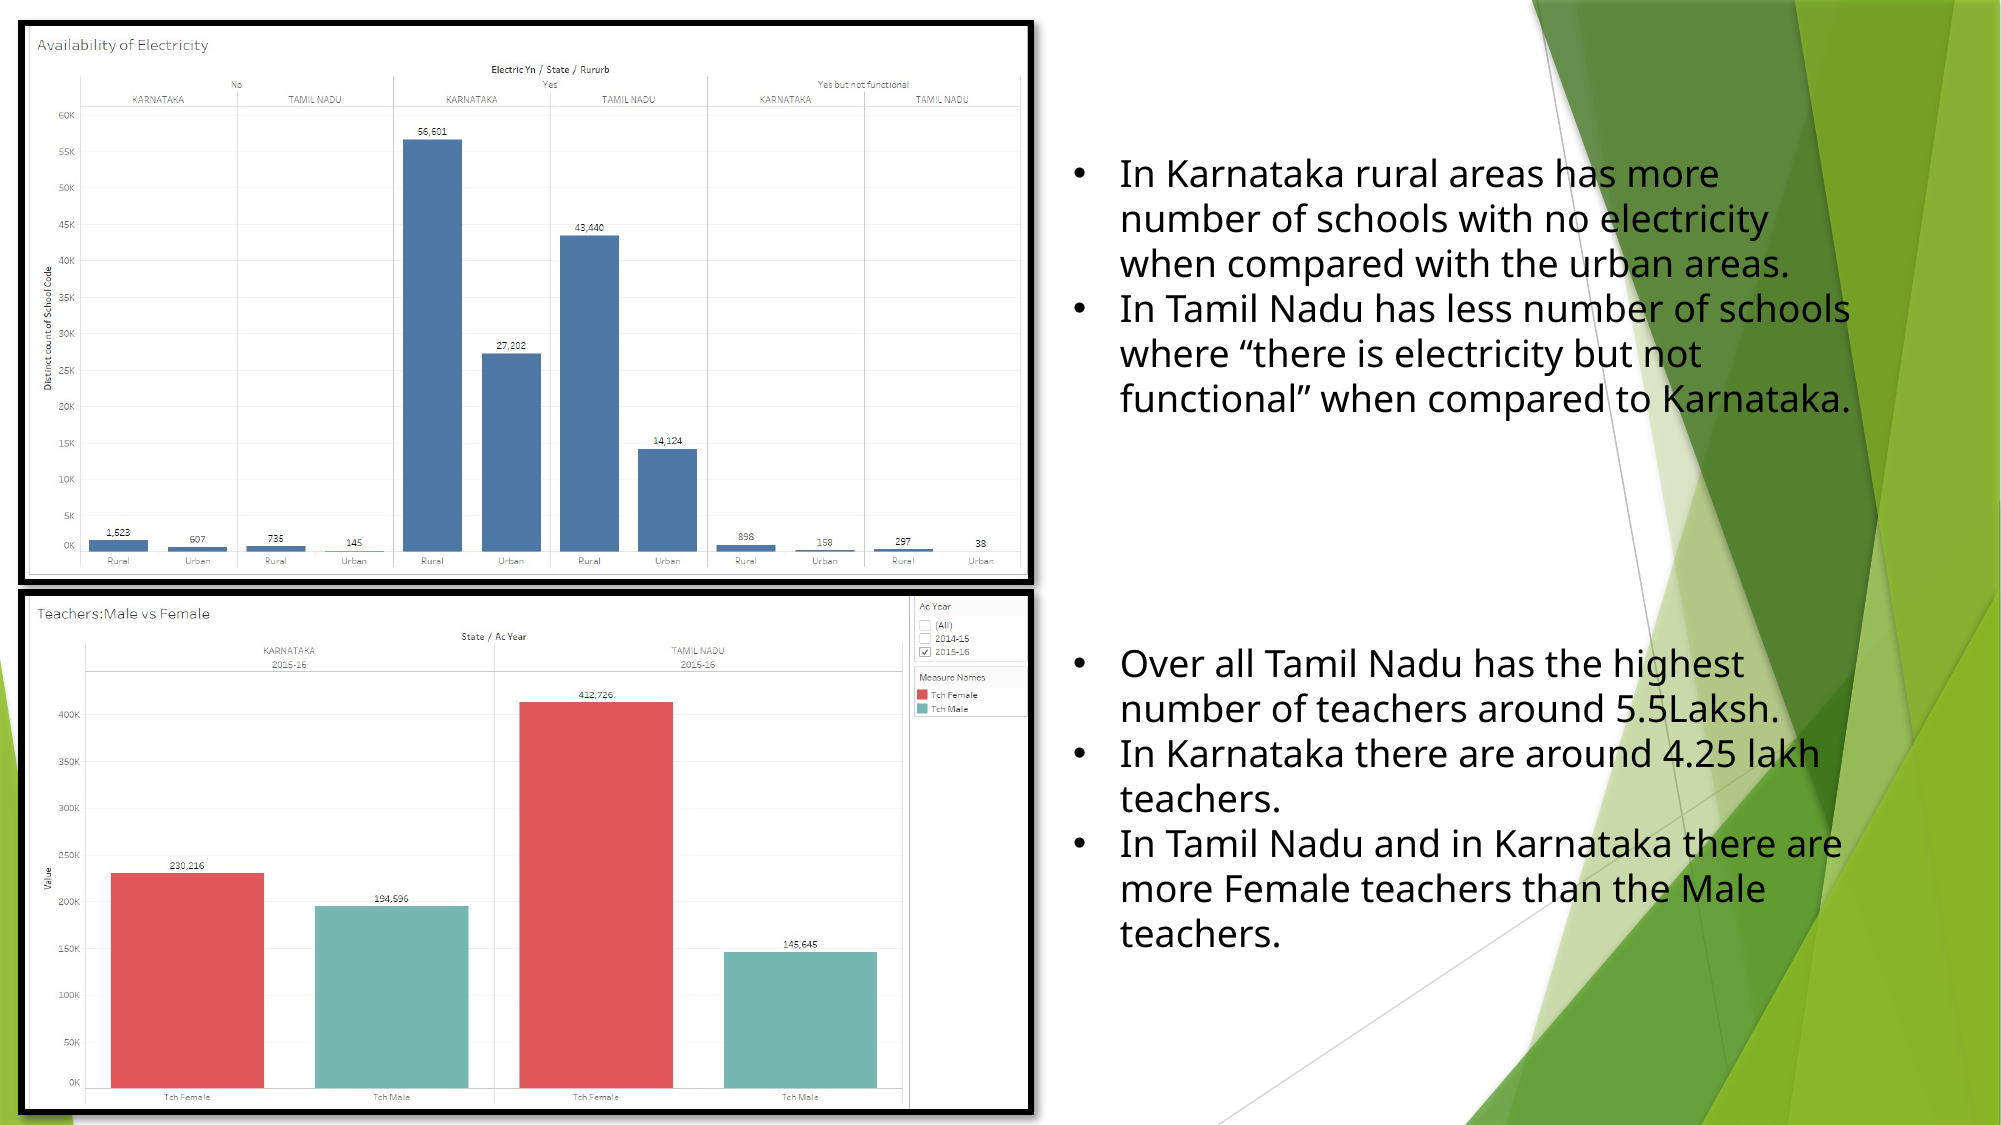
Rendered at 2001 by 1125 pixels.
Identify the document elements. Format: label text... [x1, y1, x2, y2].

picture [24, 25, 1029, 580]
text_box In Karnataka rural areas has more number of schools with no electricity when compared with the urban areas. In Tamil Nadu has less number of schools where “there is electricity but not functional” when compared to Karnataka. [1058, 143, 1880, 473]
text_box Over all Tamil Nadu has the highest number of teachers around 5.5Laksh. In Karnataka there are around 4.25 lakh teachers. In Tamil Nadu and in Karnataka there are more Female teachers than the Male teachers. [1058, 632, 1902, 1008]
picture [24, 595, 1029, 1110]
